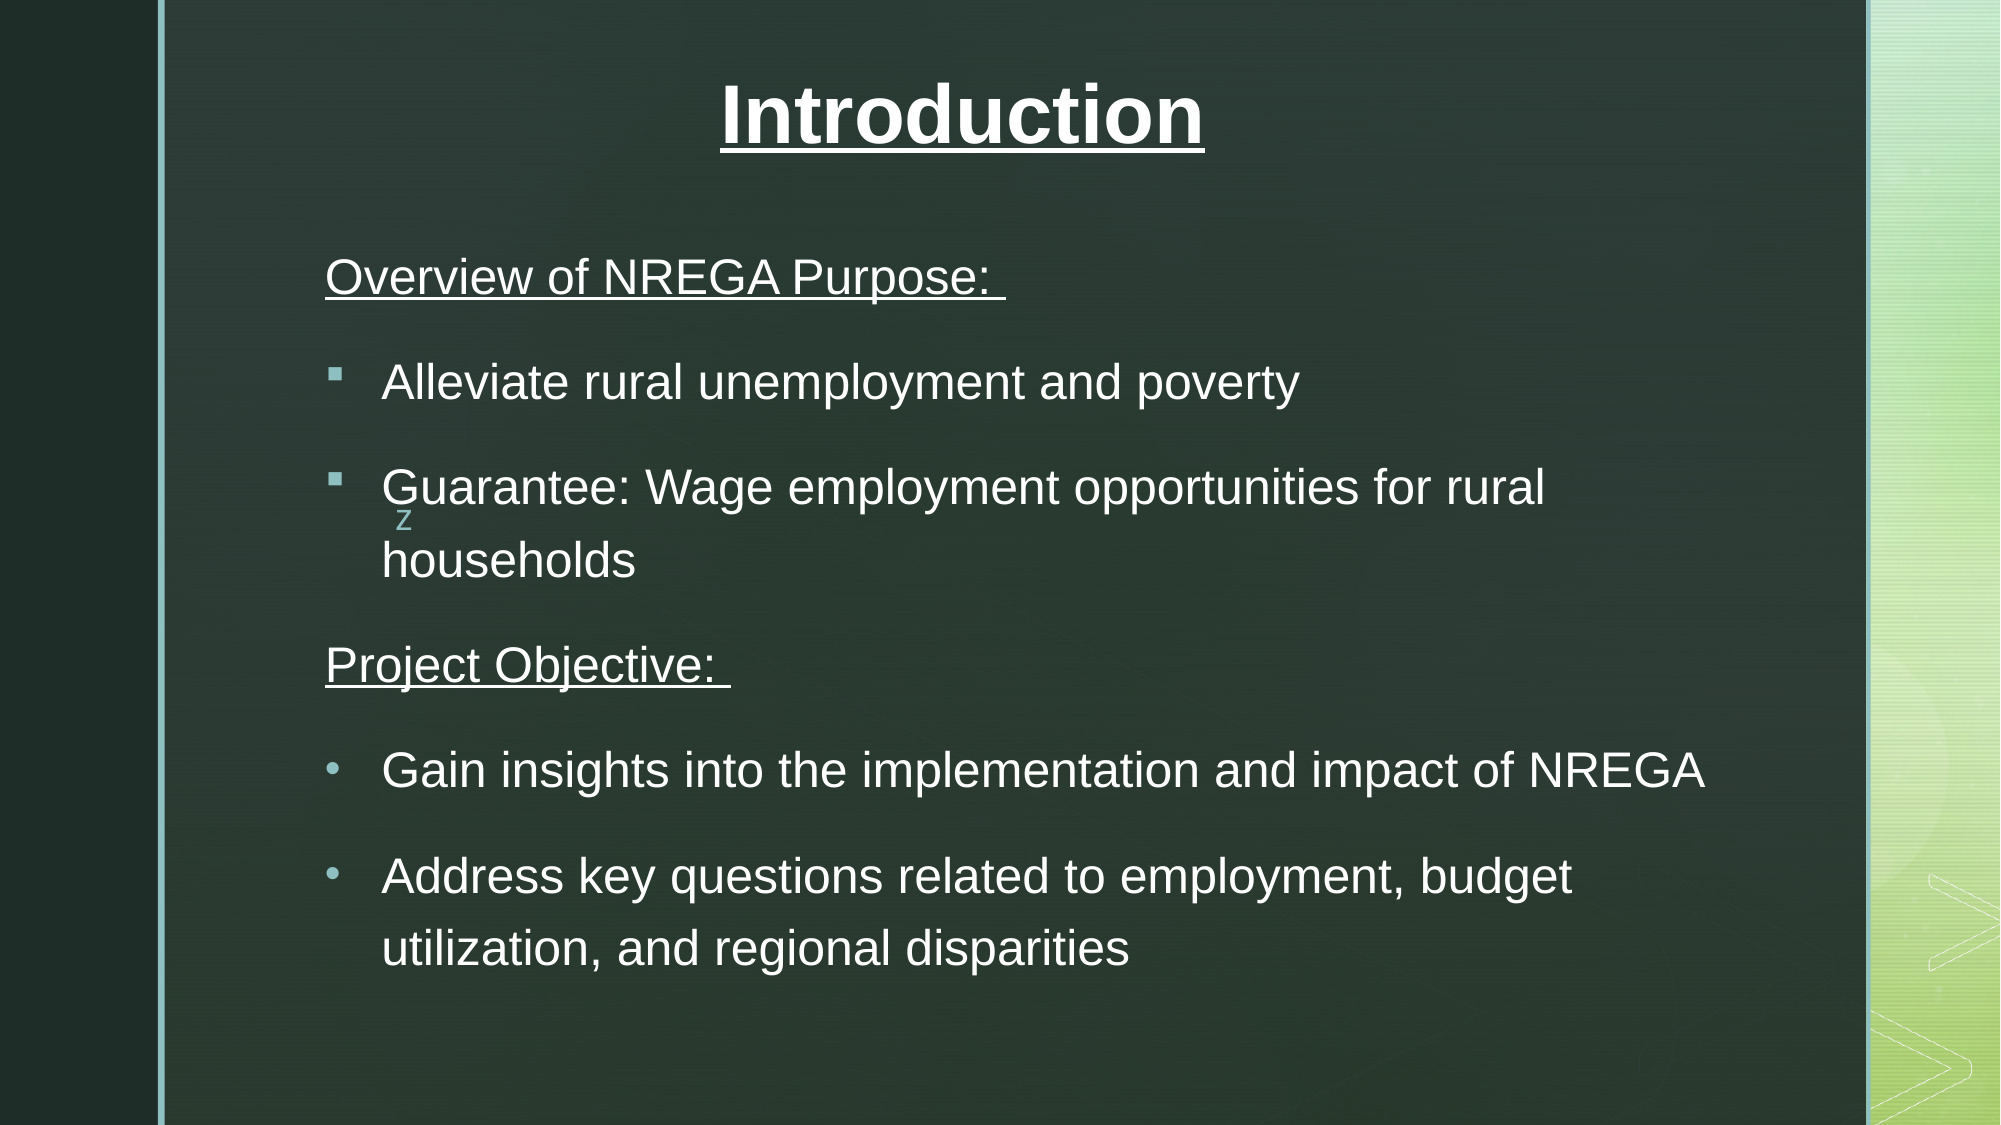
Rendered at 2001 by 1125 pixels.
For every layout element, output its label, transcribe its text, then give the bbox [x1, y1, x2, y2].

picture [1871, 0, 2001, 1125]
text_box Overview of NREGA Purpose: Alleviate rural unemployment and poverty Guarantee: Wage employment opportunities for rural households Project Objective: Gain insights into the implementation and impact of NREGA Address key questions related to employment, budget utilization, and regional disparities [310, 224, 1751, 1040]
title Introduction [310, 64, 1616, 224]
